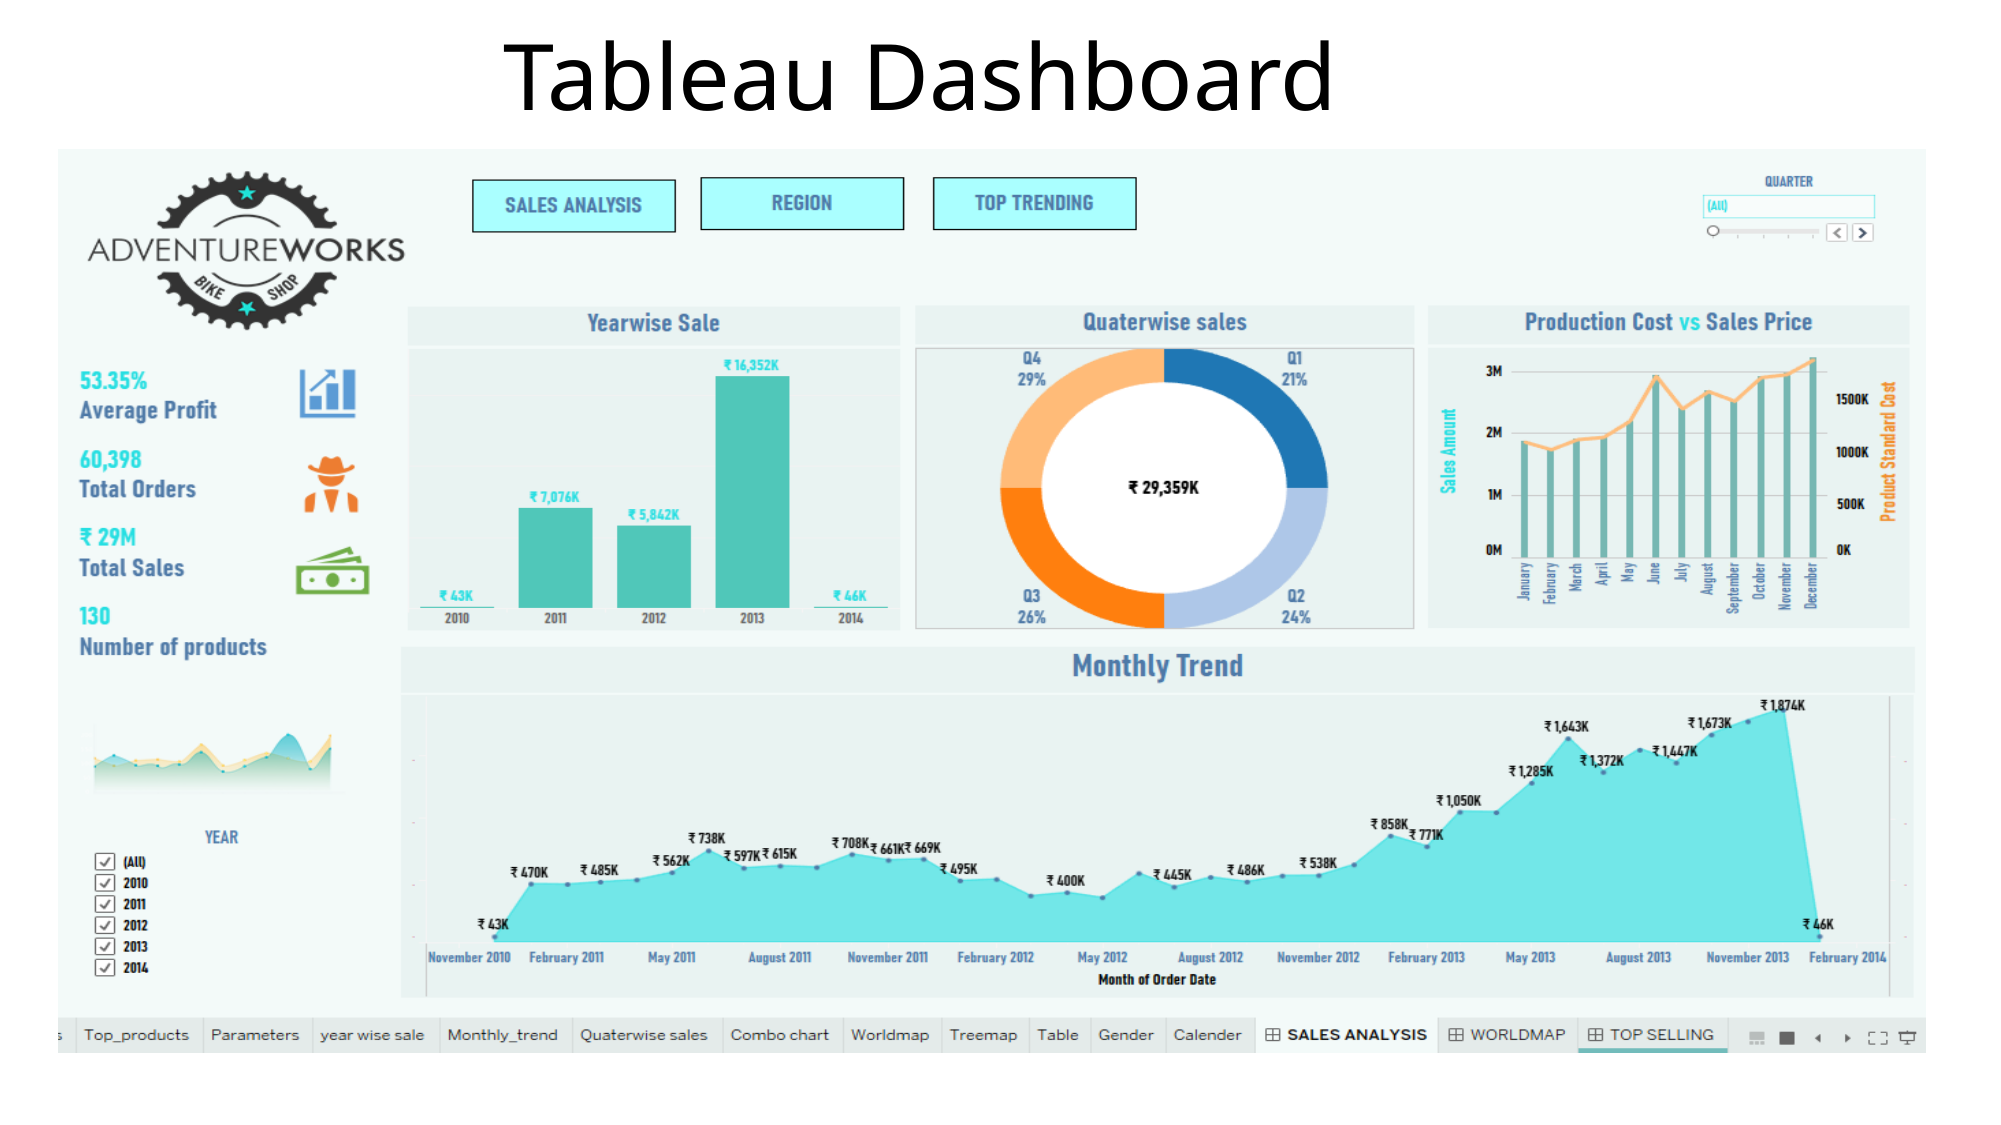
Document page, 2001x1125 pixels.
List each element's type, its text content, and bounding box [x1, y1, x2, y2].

title Tableau Dashboard [58, 0, 1784, 149]
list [58, 149, 1926, 1053]
